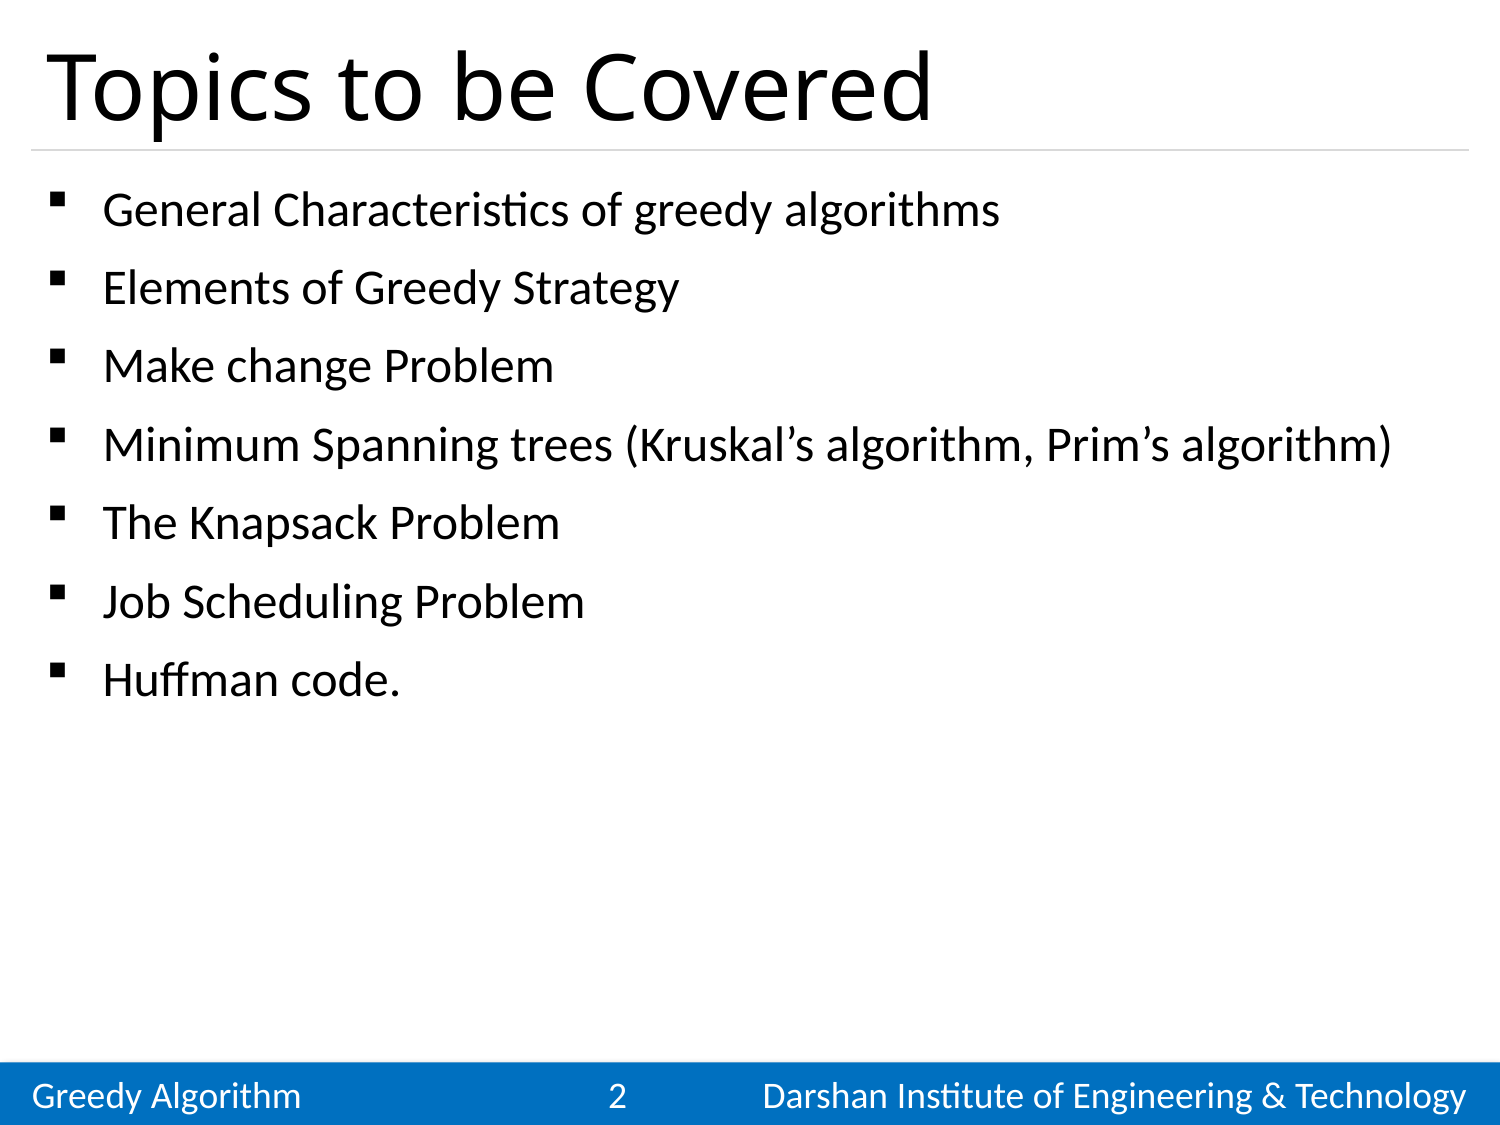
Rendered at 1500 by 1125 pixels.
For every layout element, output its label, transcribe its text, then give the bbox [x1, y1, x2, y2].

list General Characteristics of greedy algorithms Elements of Greedy Strategy Make change Problem Minimum Spanning trees (Kruskal’s algorithm, Prim’s algorithm) The Knapsack Problem Job Scheduling Problem Huffman code. [31, 162, 1469, 1038]
title Topics to be Covered [31, 17, 1469, 150]
